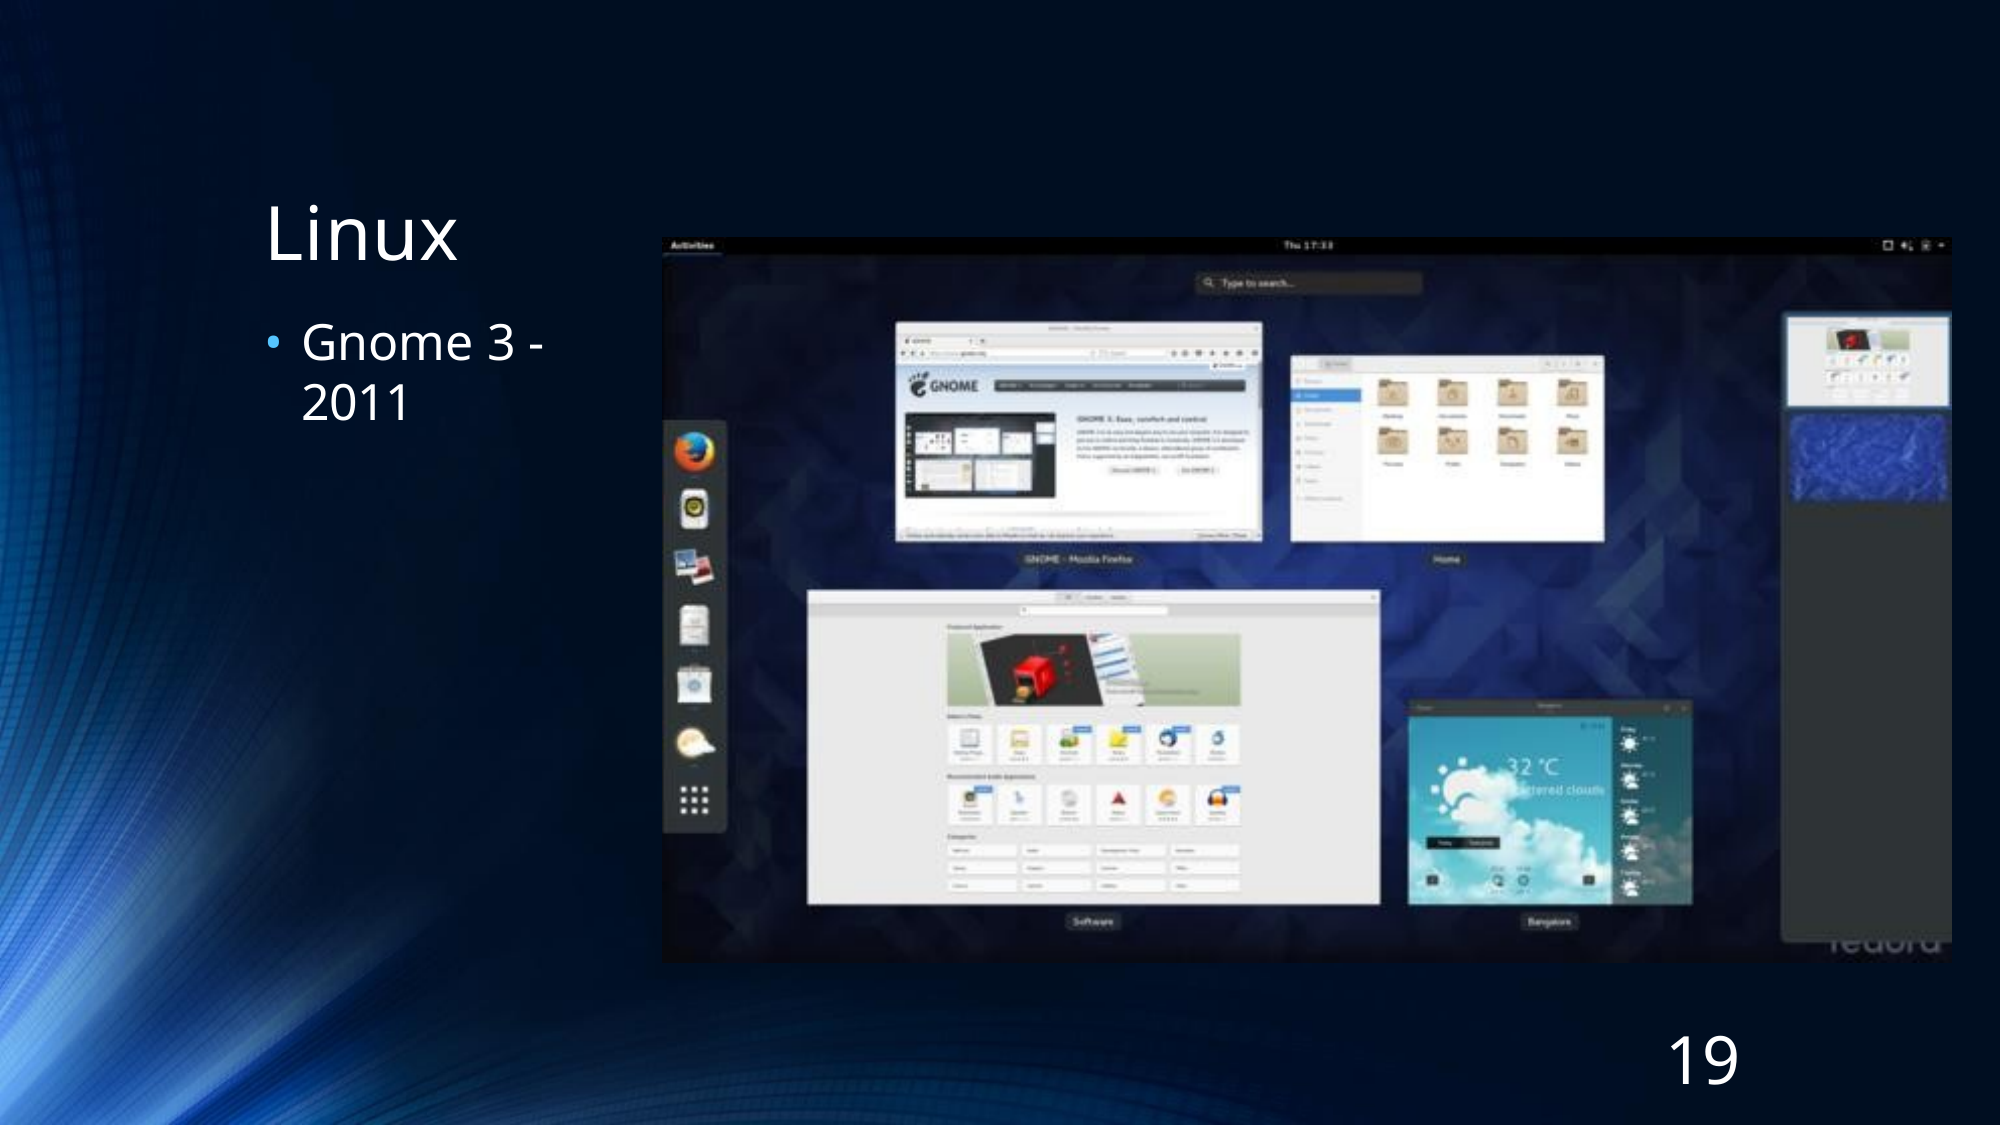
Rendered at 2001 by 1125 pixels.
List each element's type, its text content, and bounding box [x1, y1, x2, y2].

title Linux [262, 183, 566, 308]
slide_number 19 [1663, 1043, 1744, 1125]
picture [0, 0, 2000, 1125]
text_box Gnome 3 - 2011 [262, 308, 621, 431]
